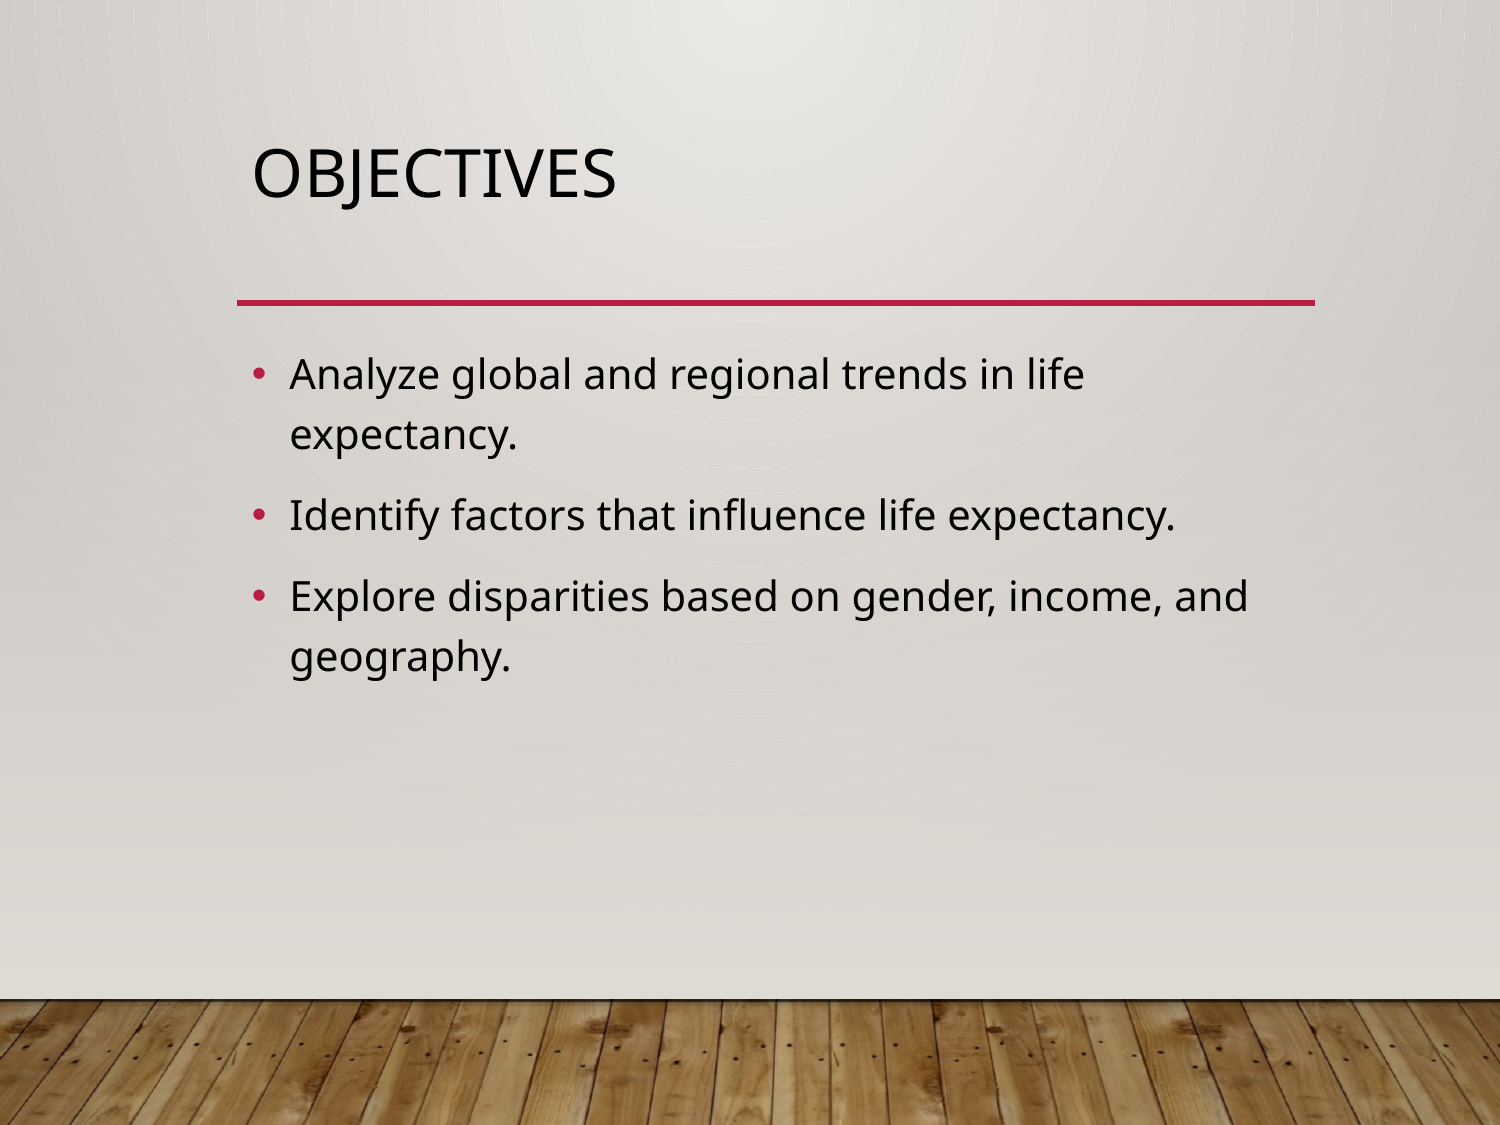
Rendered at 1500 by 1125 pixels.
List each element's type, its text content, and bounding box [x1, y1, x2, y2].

picture [0, 999, 1500, 1125]
title Objectives [236, 131, 1315, 305]
list Analyze global and regional trends in life expectancy. Identify factors that influence life expectancy. Explore disparities based on gender, income, and geography. [236, 330, 1315, 897]
